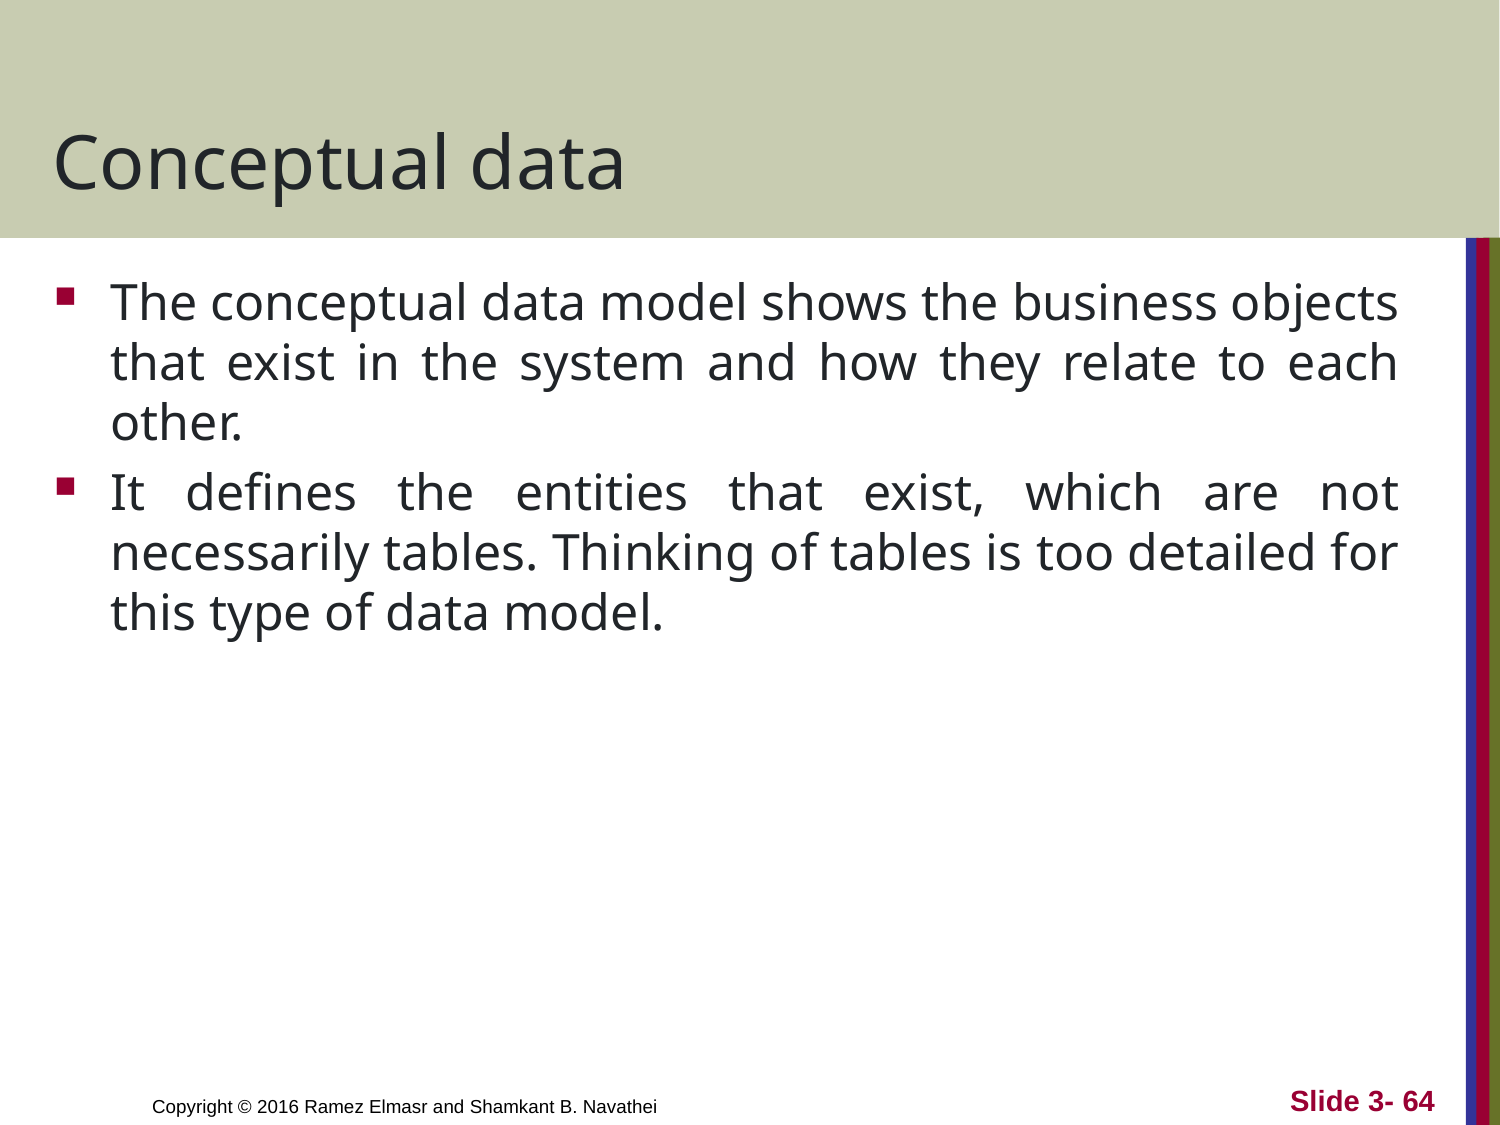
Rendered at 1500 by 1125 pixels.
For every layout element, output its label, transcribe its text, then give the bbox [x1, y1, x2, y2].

list The conceptual data model shows the business objects that exist in the system and how they relate to each other. It defines the entities that exist, which are not necessarily tables. Thinking of tables is too detailed for this type of data model. [39, 262, 1401, 638]
slide_number Slide 3- [1137, 1049, 1451, 1125]
title Conceptual data [37, 49, 1317, 213]
